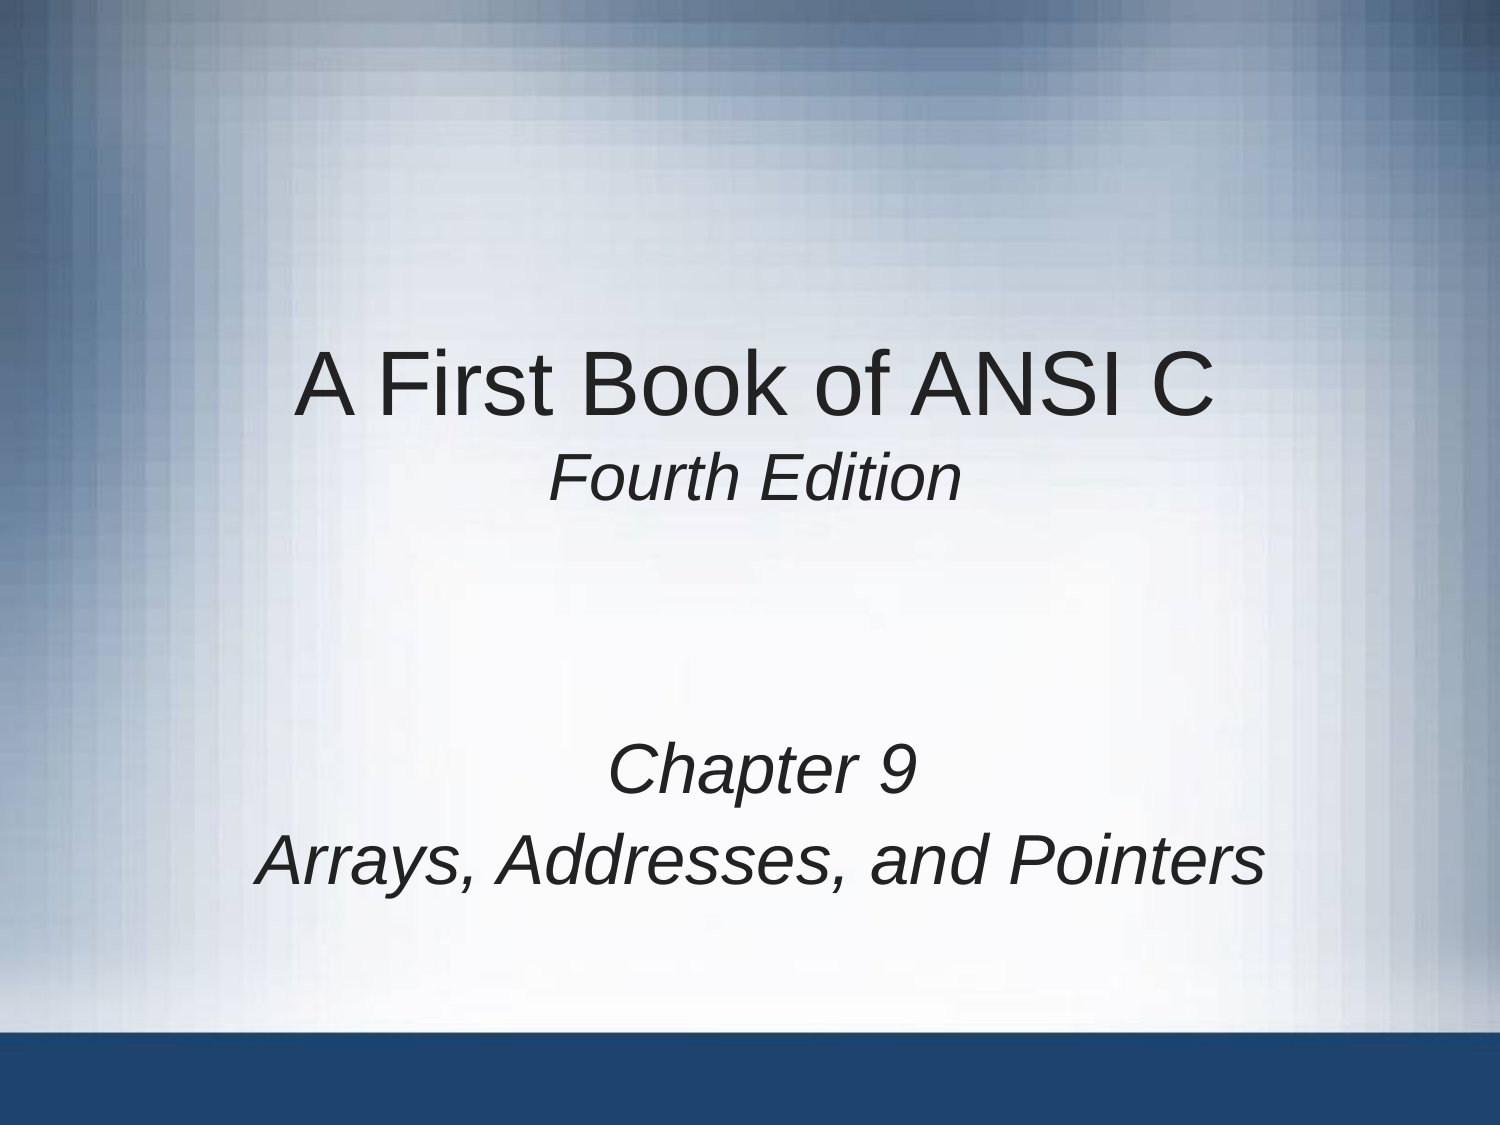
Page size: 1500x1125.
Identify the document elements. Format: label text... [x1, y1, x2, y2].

picture [0, 0, 1500, 1125]
title A First Book of ANSI C Fourth Edition [99, 237, 1413, 600]
subtitle Chapter 9 Arrays, Addresses, and Pointers [99, 725, 1425, 963]
